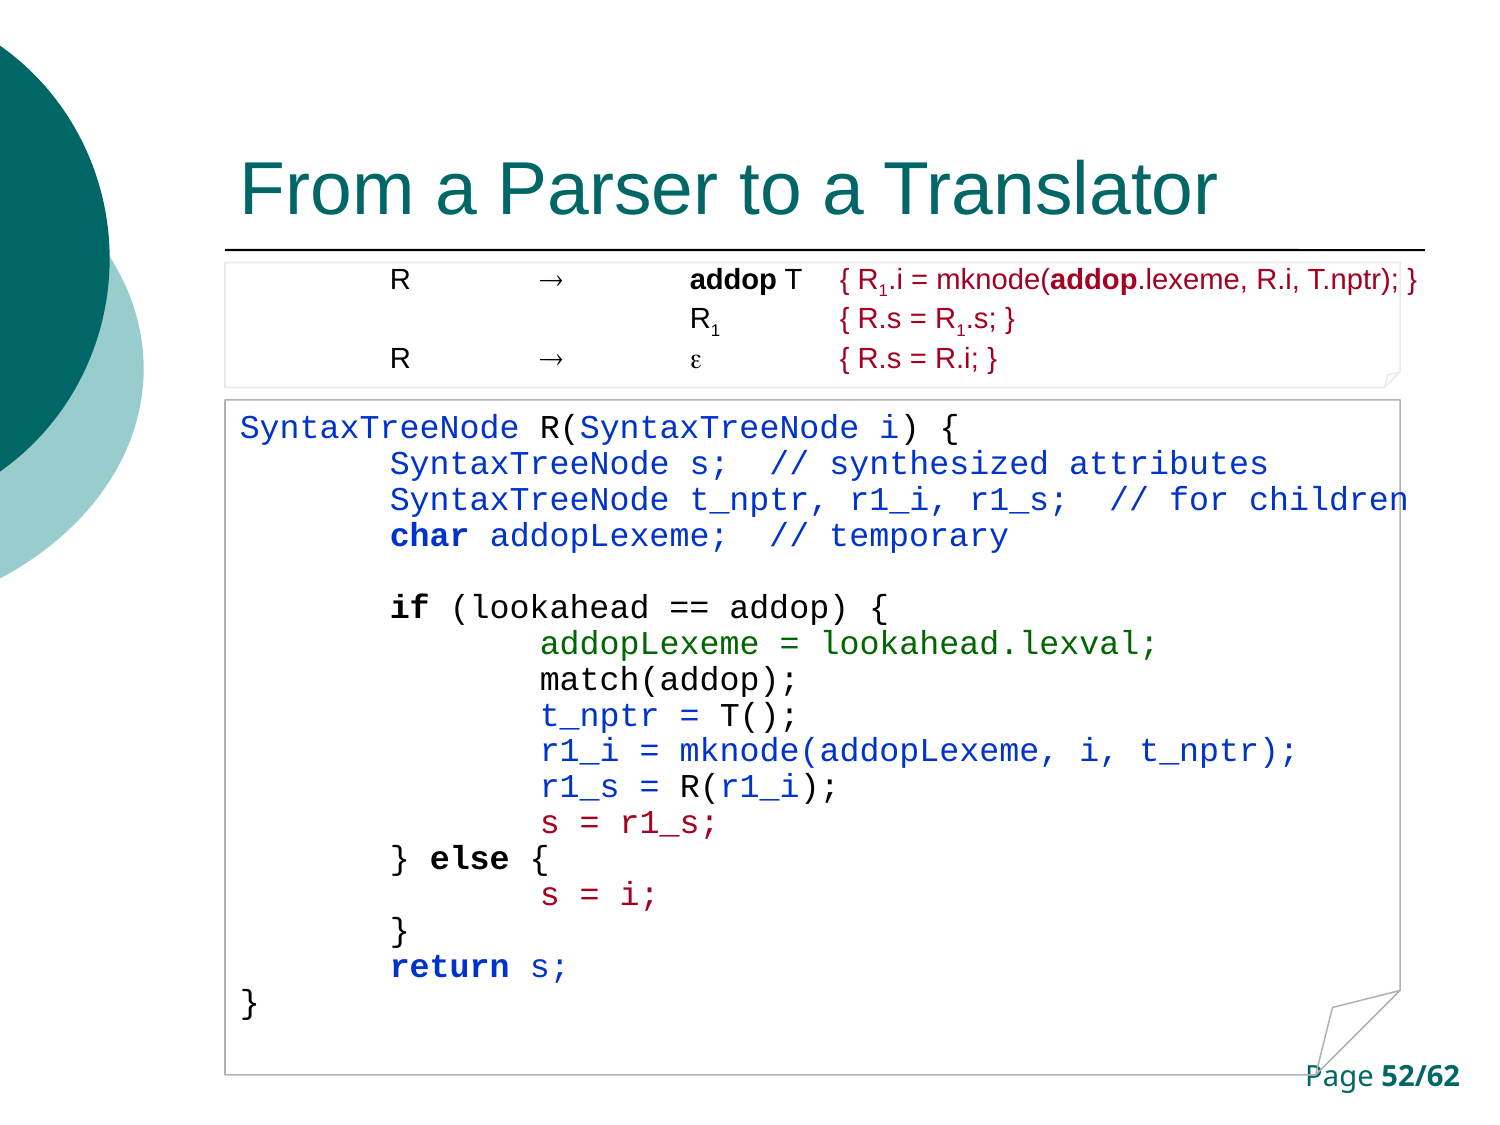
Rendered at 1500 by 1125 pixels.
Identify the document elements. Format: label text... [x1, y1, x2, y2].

text_box SyntaxTreeNode R(SyntaxTreeNode i) { SyntaxTreeNode s; // synthesized attributes SyntaxTreeNode t_nptr, r1_i, r1_s; // for children char addopLexeme; // temporary if (lookahead == addop) { addopLexeme = lookahead.lexval; match(addop); t_nptr = T(); r1_i = mknode(addopLexeme, i, t_nptr); r1_s = R(r1_i); s = r1_s; } else { s = i; } return s; } [225, 399, 1401, 1075]
title From a Parser to a Translator [224, 49, 1425, 238]
text_box R  addop T { R1.i = mknode(addop.lexeme, R.i, T.nptr); } R1 { R.s = R1.s; } R   { R.s = R.i; } [225, 262, 1401, 388]
